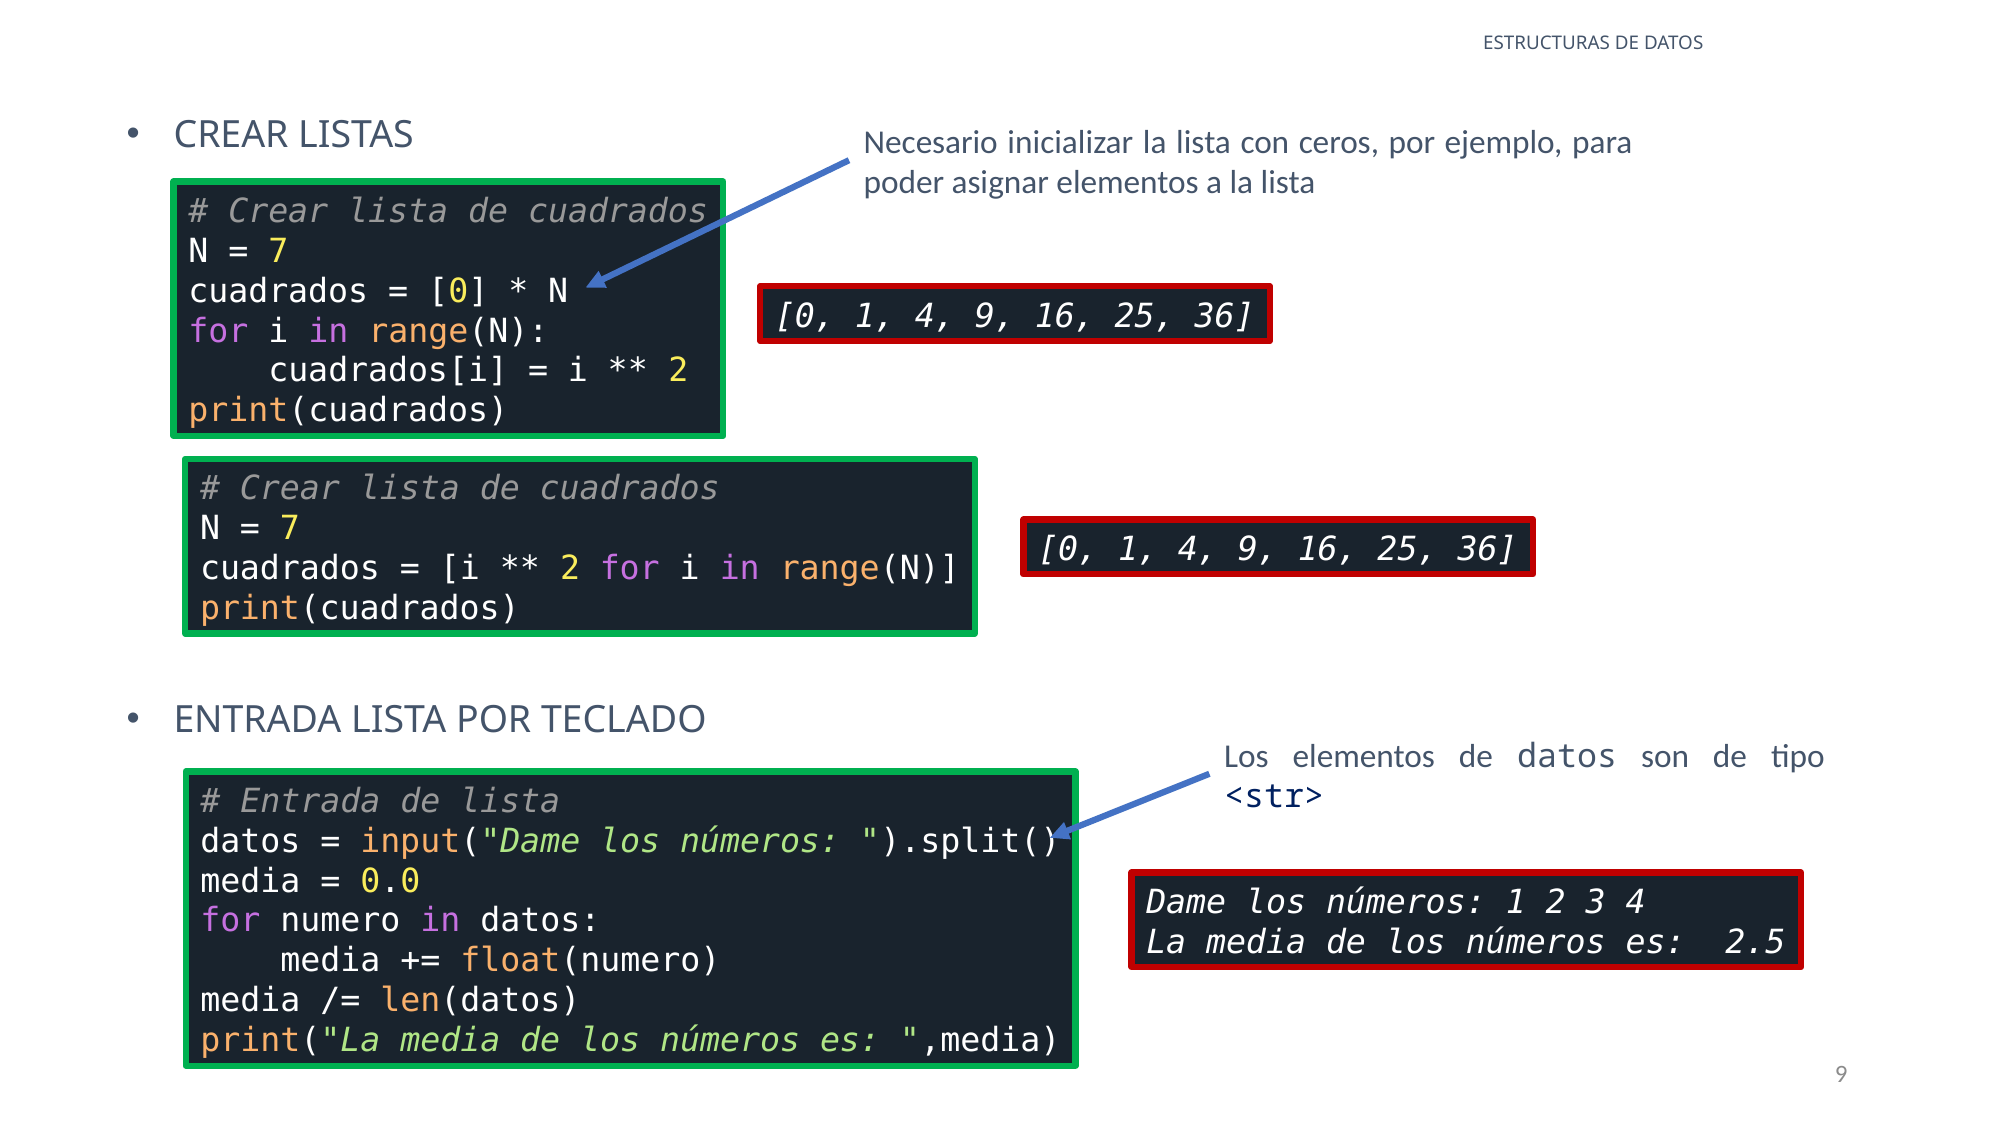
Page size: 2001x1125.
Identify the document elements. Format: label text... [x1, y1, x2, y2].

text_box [585, 160, 849, 288]
text_box CREAR LISTAS ENTRADA LISTA POR TECLADO [111, 102, 722, 748]
text_box Dame los números: 1 2 3 4 La media de los números es: 2.5 [1131, 872, 1802, 968]
subtitle ESTRUCTURAS DE DATOS [1194, 25, 1992, 69]
text_box Los elementos de datos son de tipo <str> [1209, 726, 1840, 822]
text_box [1050, 754, 1210, 838]
text_box # Crear lista de cuadrados N = 7 cuadrados = [i ** 2 for i in range(N)] print(cuadrados) [185, 459, 975, 634]
text_box [0, 1, 4, 9, 16, 25, 36] [1023, 519, 1534, 575]
text_box # Entrada de lista datos = input("Dame los números: ").split() media = 0.0 for numero in datos: media += float(numero) media /= len(datos) print("La media de los números es: ",media) [185, 771, 1076, 1066]
text_box # Crear lista de cuadrados N = 7 cuadrados = [0] * N for i in range(N): cuadrados[i] = i ** 2 print(cuadrados) [173, 181, 724, 436]
text_box Necesario inicializar la lista con ceros, por ejemplo, para poder asignar elementos a la lista [848, 112, 1649, 208]
slide_number 9 [1412, 1042, 1863, 1103]
text_box [0, 1, 4, 9, 16, 25, 36] [760, 286, 1270, 341]
